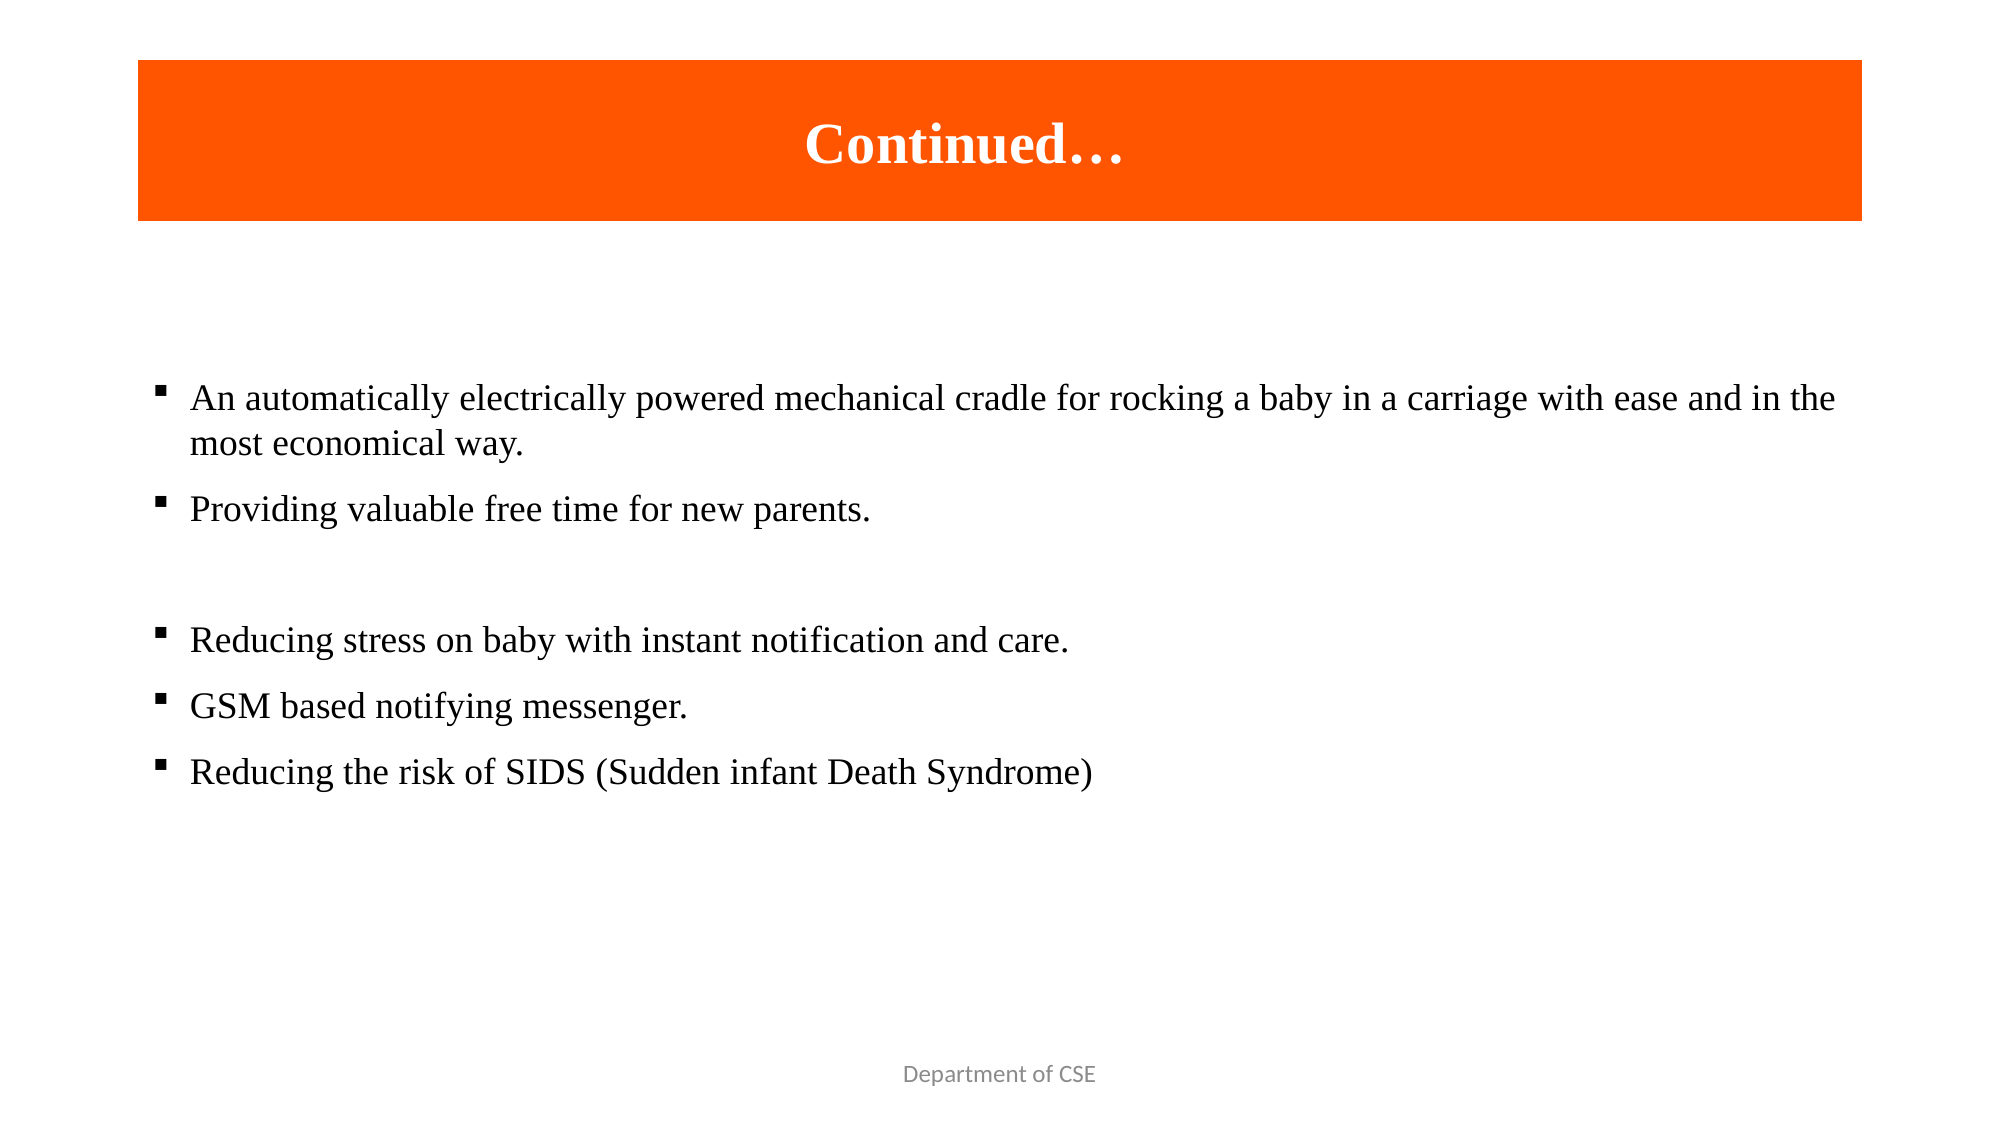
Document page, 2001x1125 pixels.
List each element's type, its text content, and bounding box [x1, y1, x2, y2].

footer Department of CSE [662, 1042, 1338, 1103]
list An automatically electrically powered mechanical cradle for rocking a baby in a carriage with ease and in the most economical way. Providing valuable free time for new parents. Reducing stress on baby with instant notification and care. GSM based notifying messenger. Reducing the risk of SIDS (Sudden infant Death Syndrome) [137, 299, 1863, 1014]
title Continued… [137, 59, 1863, 222]
